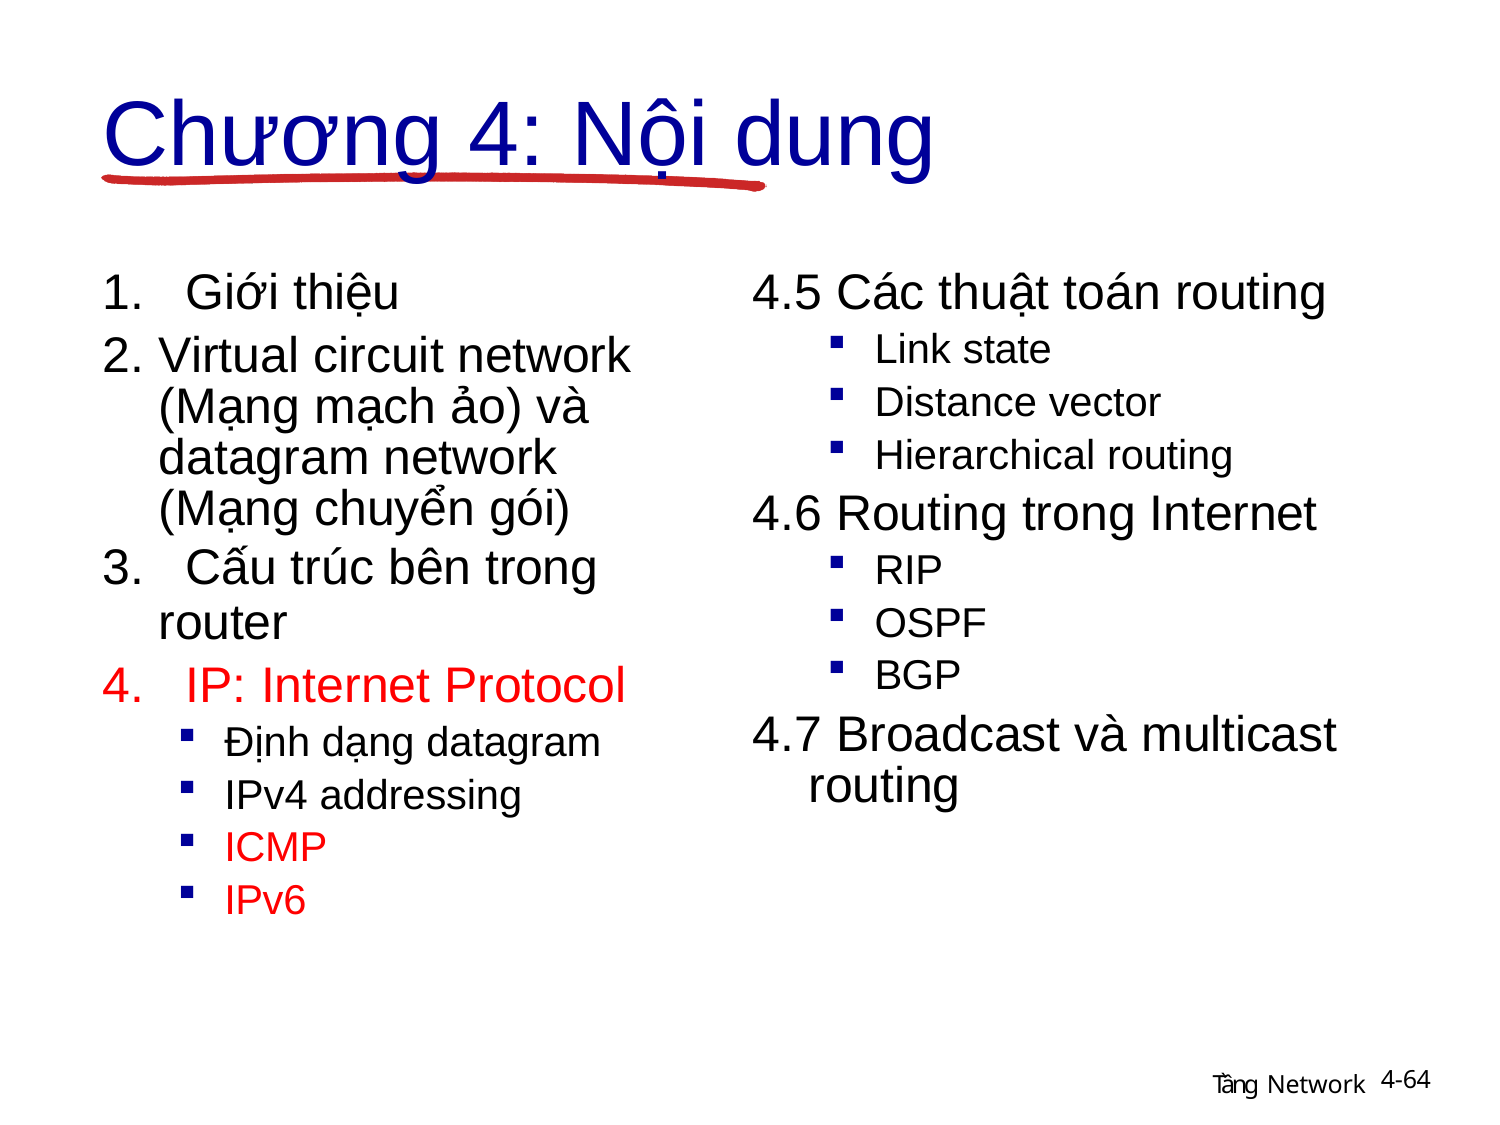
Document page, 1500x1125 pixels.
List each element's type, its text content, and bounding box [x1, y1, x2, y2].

text_box RIP OSPF BGP [825, 540, 991, 698]
title Chương 4: Nội dung [12, 0, 1488, 262]
text_box 4.5 Các thuật toán routing Link state Distance vector Hierarchical routing 4.6 Routing trong Internet [750, 262, 1330, 541]
slide_number 4-66 [1200, 1061, 1454, 1125]
text_box 4.7 Broadcast và multicast routing [750, 698, 1342, 813]
list Giới thiệu Virtual circuit network (Mạng mạch ảo) và datagram network (Mạng chuyển gói) Cấu trúc bên trong router IP: Internet Protocol Định dạng datagram IPv4 addressing ICMP IPv6 [100, 262, 663, 923]
footer Tầng Network [1210, 1066, 1372, 1125]
